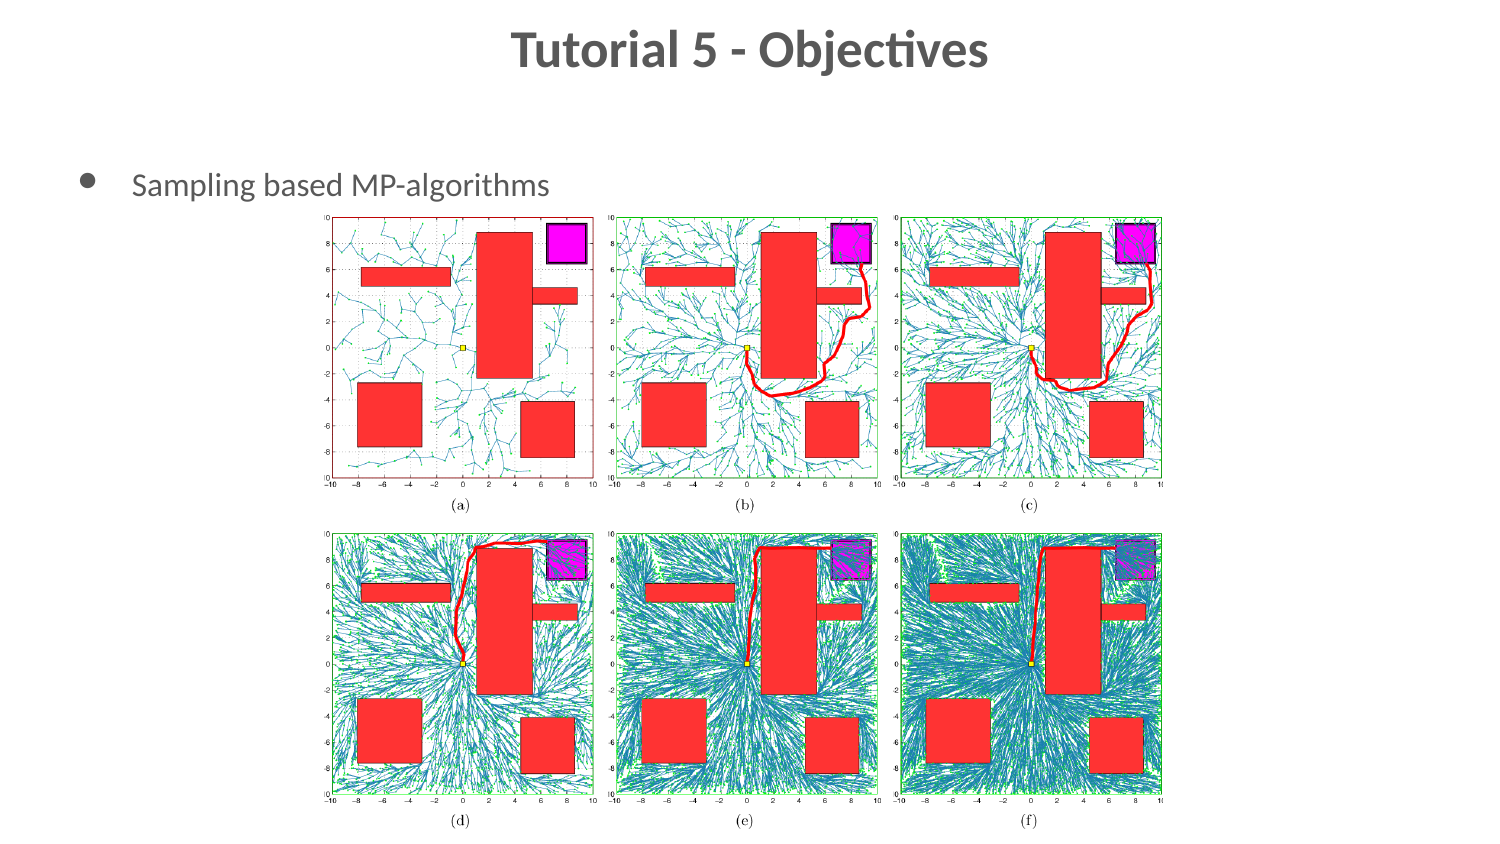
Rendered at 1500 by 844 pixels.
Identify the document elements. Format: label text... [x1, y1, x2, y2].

list Sampling based MP-algorithms [56, 141, 1444, 702]
title Tutorial 5 - Objectives [51, 0, 1449, 94]
picture [324, 214, 1163, 829]
